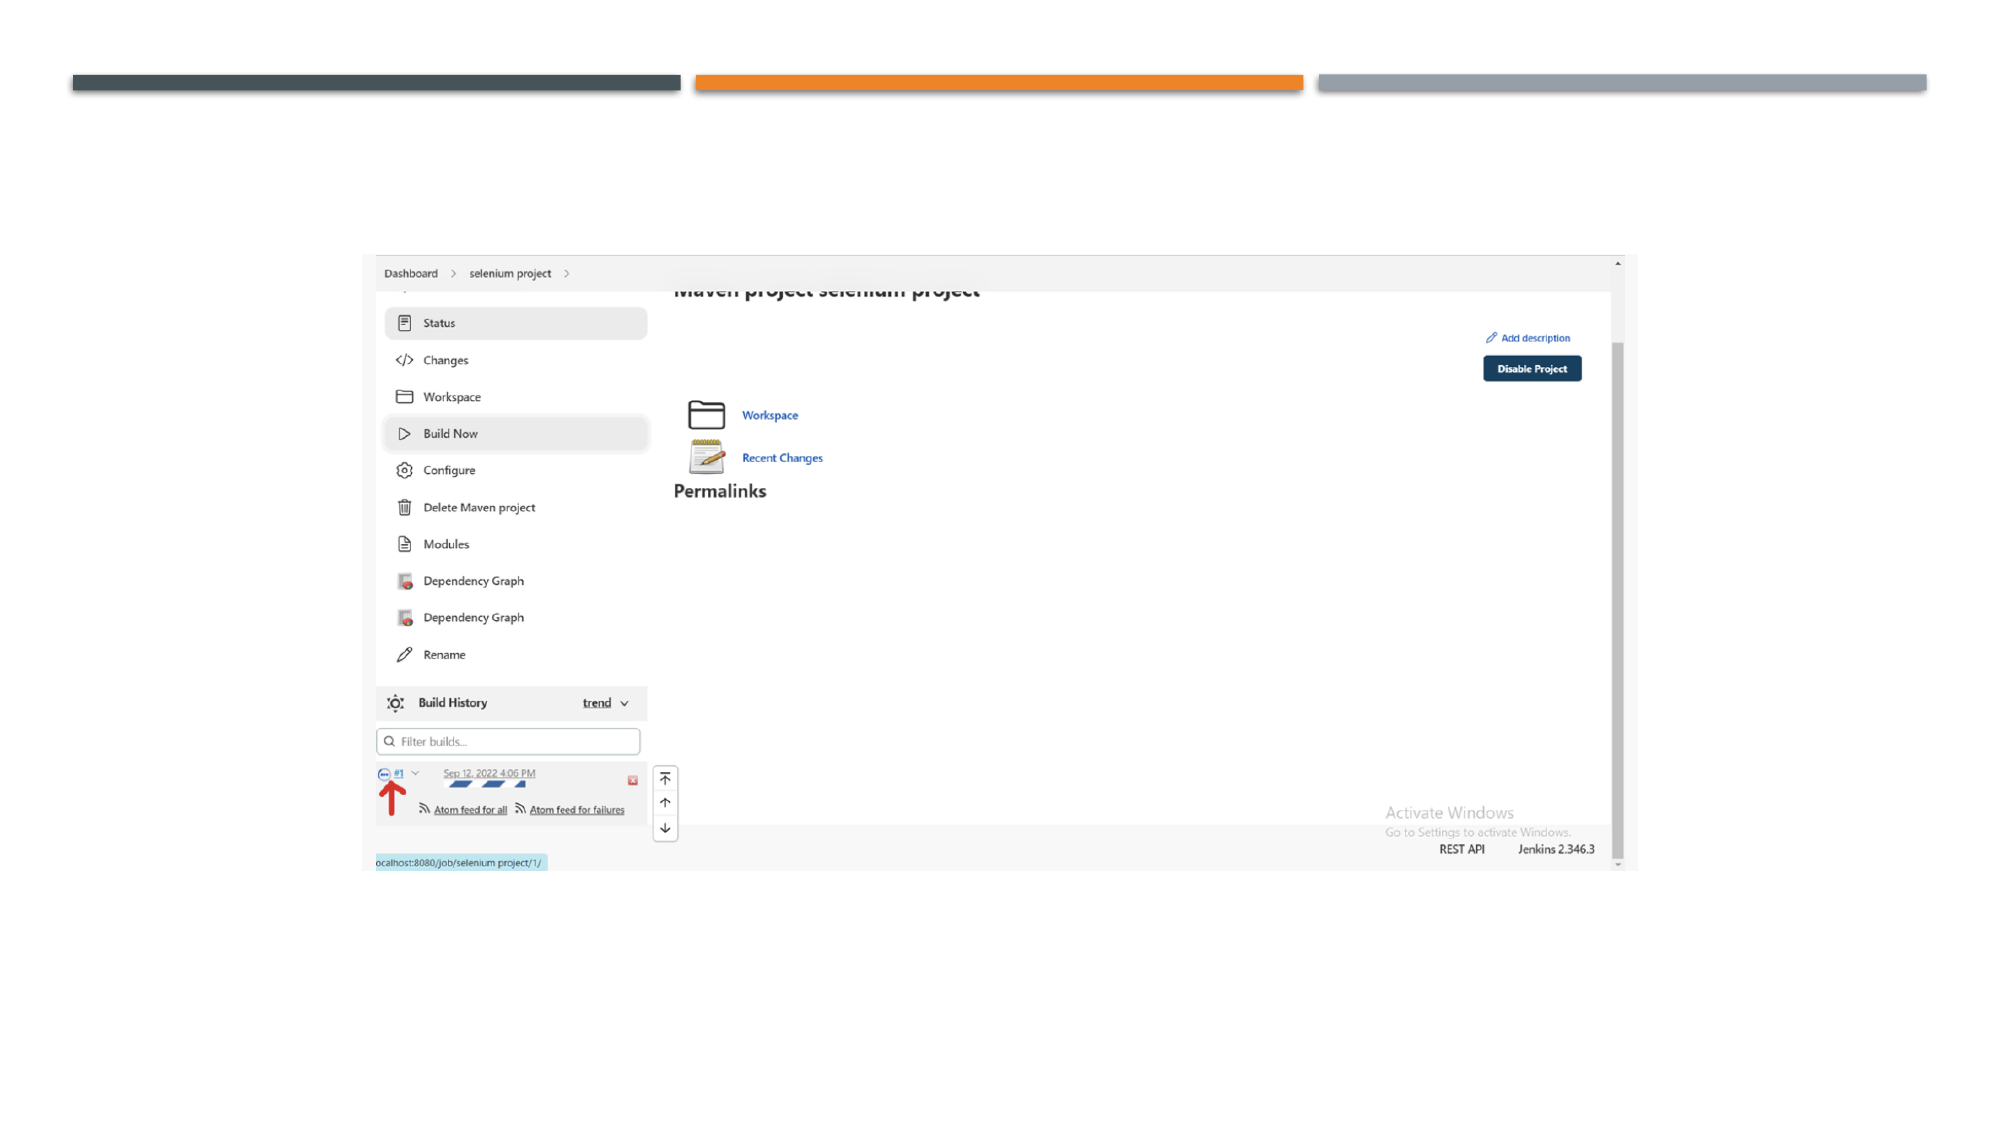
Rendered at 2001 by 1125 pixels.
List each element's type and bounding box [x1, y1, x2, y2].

picture [361, 254, 1638, 871]
